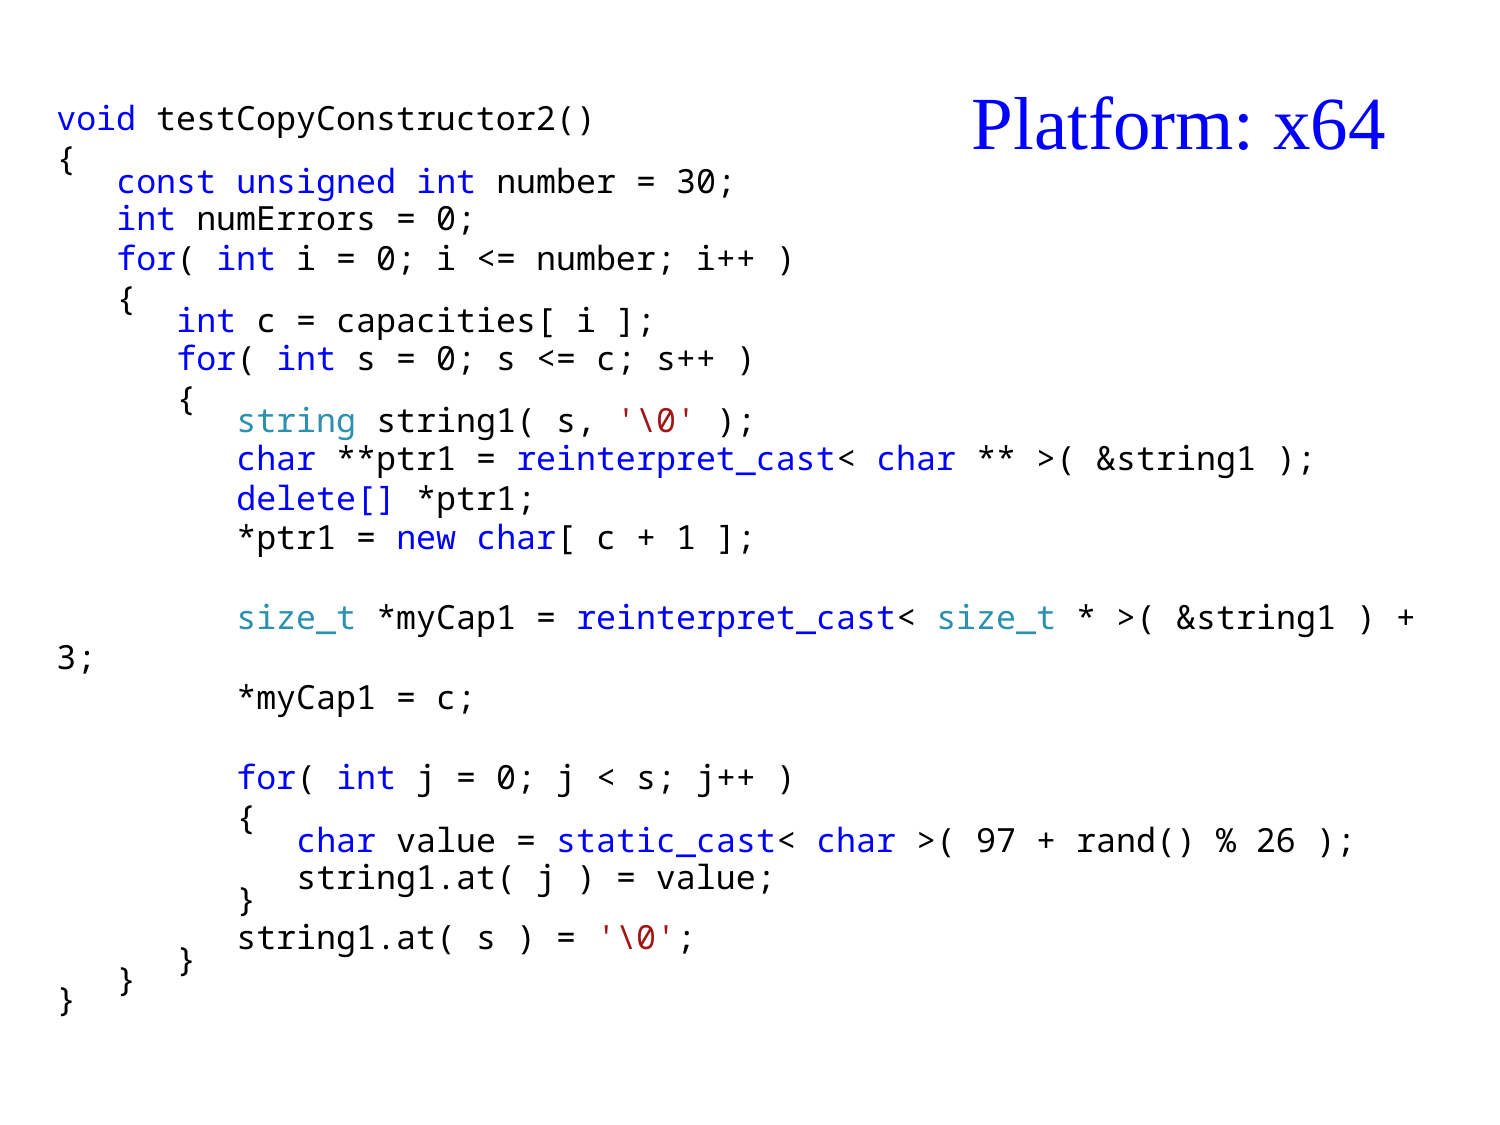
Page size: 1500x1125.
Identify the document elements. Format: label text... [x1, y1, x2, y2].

title Platform: x64 [956, 60, 1430, 179]
list void testCopyConstructor2() { const unsigned int number = 30; int numErrors = 0; for( int i = 0; i <= number; i++ ) { int c = capacities[ i ]; for( int s = 0; s <= c; s++ ) { string string1( s, '\0' ); char **ptr1 = reinterpret_cast< char ** >( &string1 ); delete[] *ptr1; *ptr1 = new char[ c + 1 ]; size_t *myCap1 = reinterpret_cast< size_t * >( &string1 ) + 3; *myCap1 = c; for( int j = 0; j < s; j++ ) { char value = static_cast< char >( 97 + rand() % 26 ); string1.at( j ) = value; } string1.at( s ) = '\0'; } } } [41, 90, 1459, 1035]
